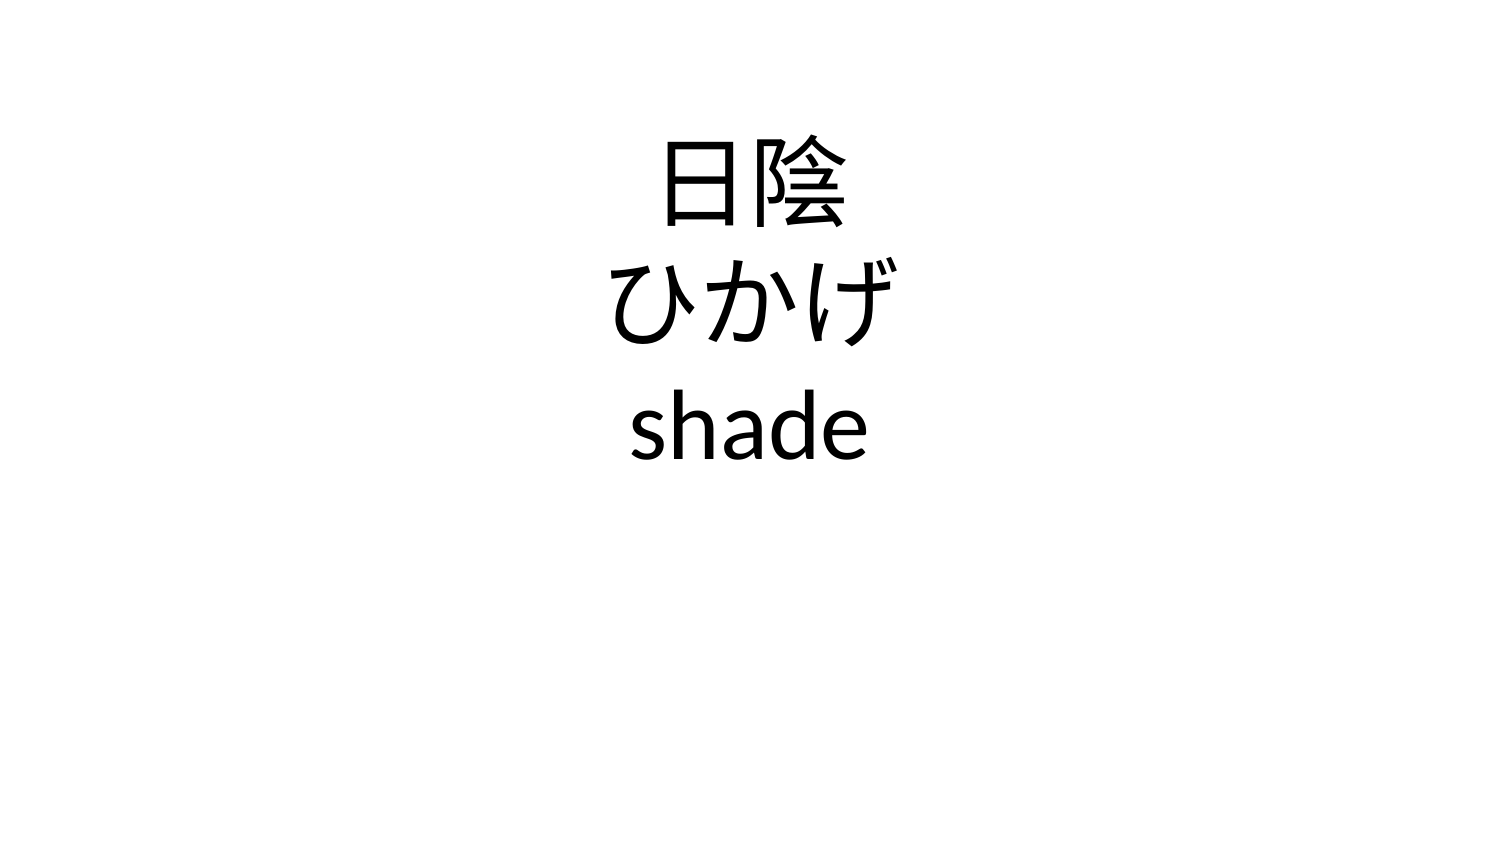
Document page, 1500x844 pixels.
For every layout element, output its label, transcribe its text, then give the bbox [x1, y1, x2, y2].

text_box 日陰 ひかげ shade [0, 149, 1500, 450]
